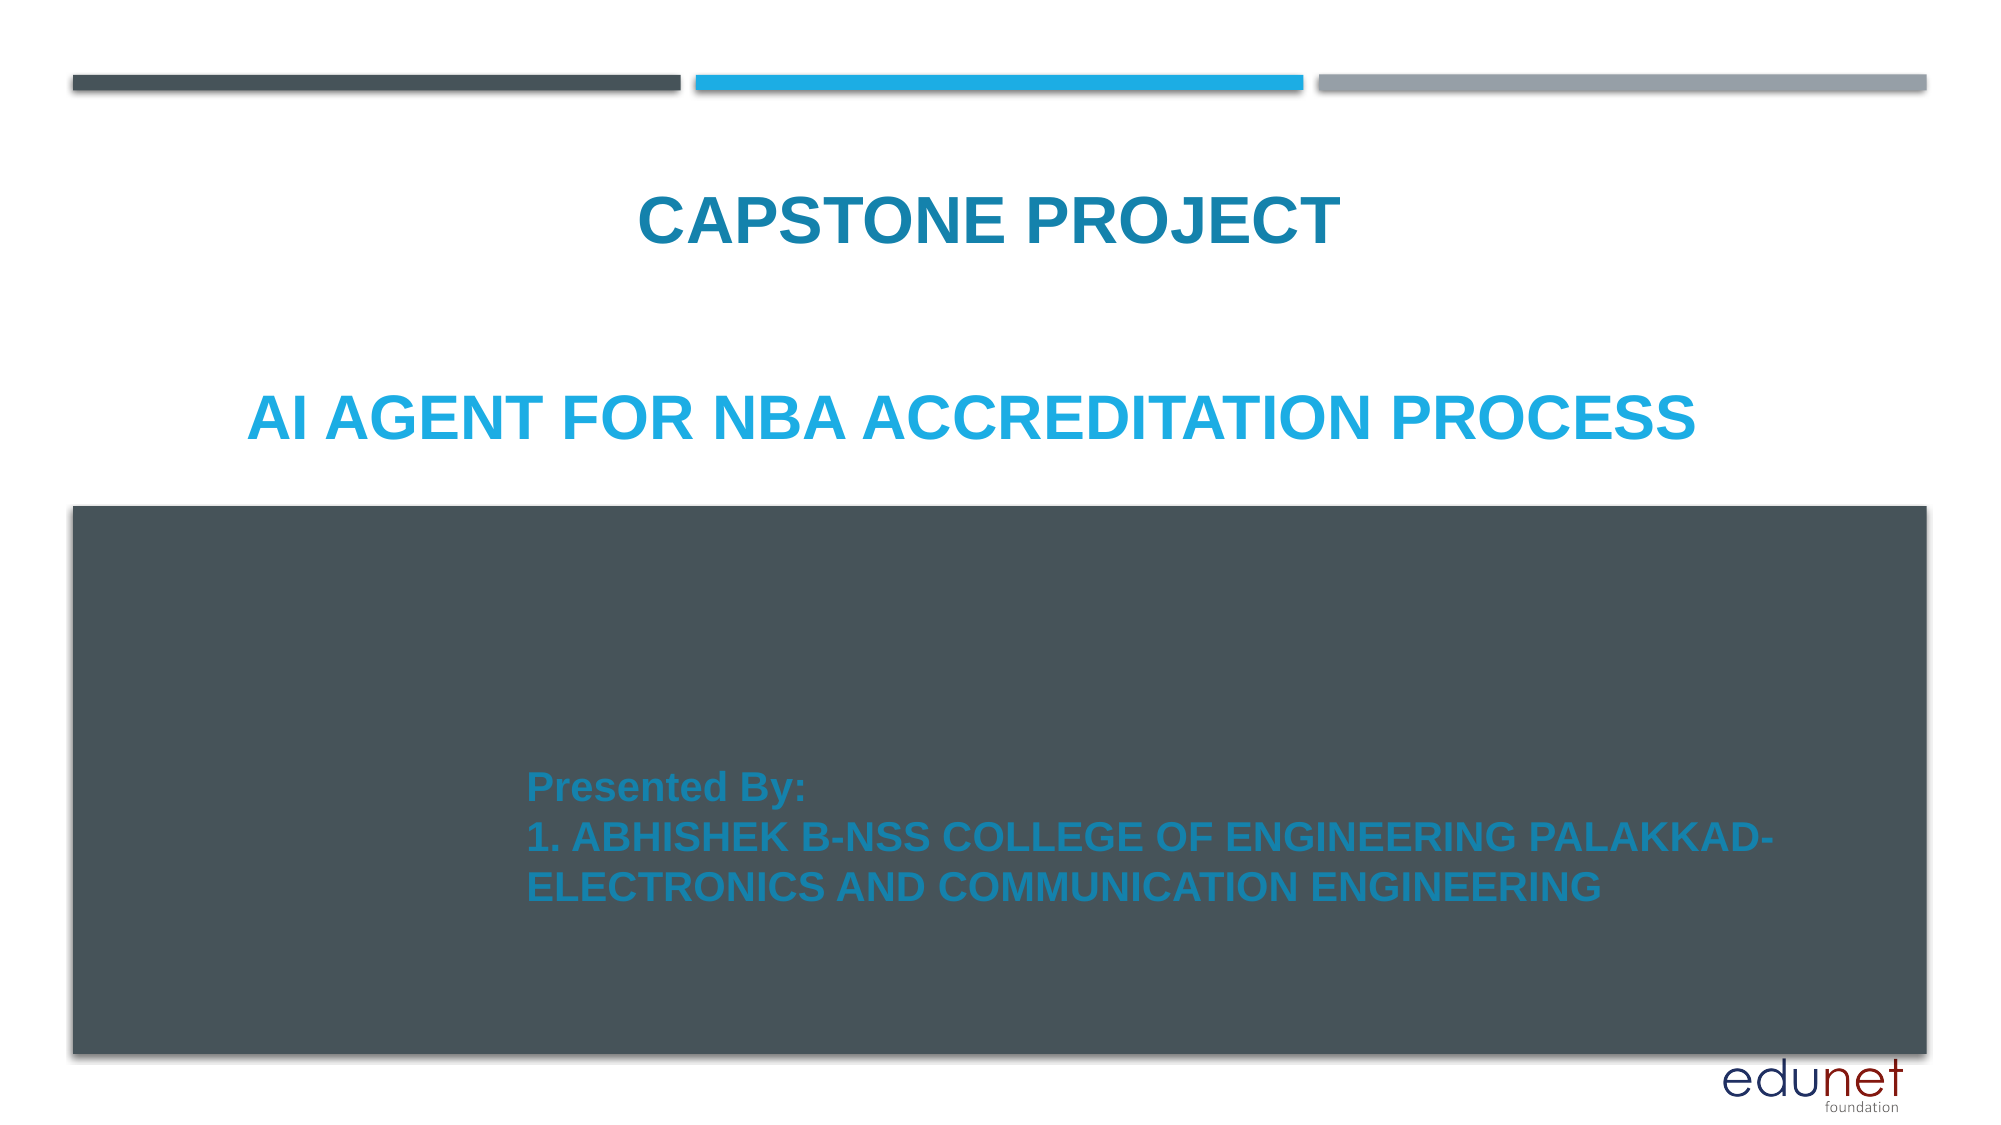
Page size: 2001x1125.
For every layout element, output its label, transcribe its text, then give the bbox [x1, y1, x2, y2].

text_box Presented By: 1. ABHISHEK B-NSS COLLEGE OF ENGINEERING PALAKKAD-ELECTRONICS AND COMMUNICATION ENGINEERING [511, 752, 1821, 918]
title AI AGENT FOR NBA ACCREDITATION PROCESS [222, 298, 1723, 460]
text_box CAPSTONE PROJECT [0, 169, 2000, 265]
picture [1719, 1056, 1905, 1116]
